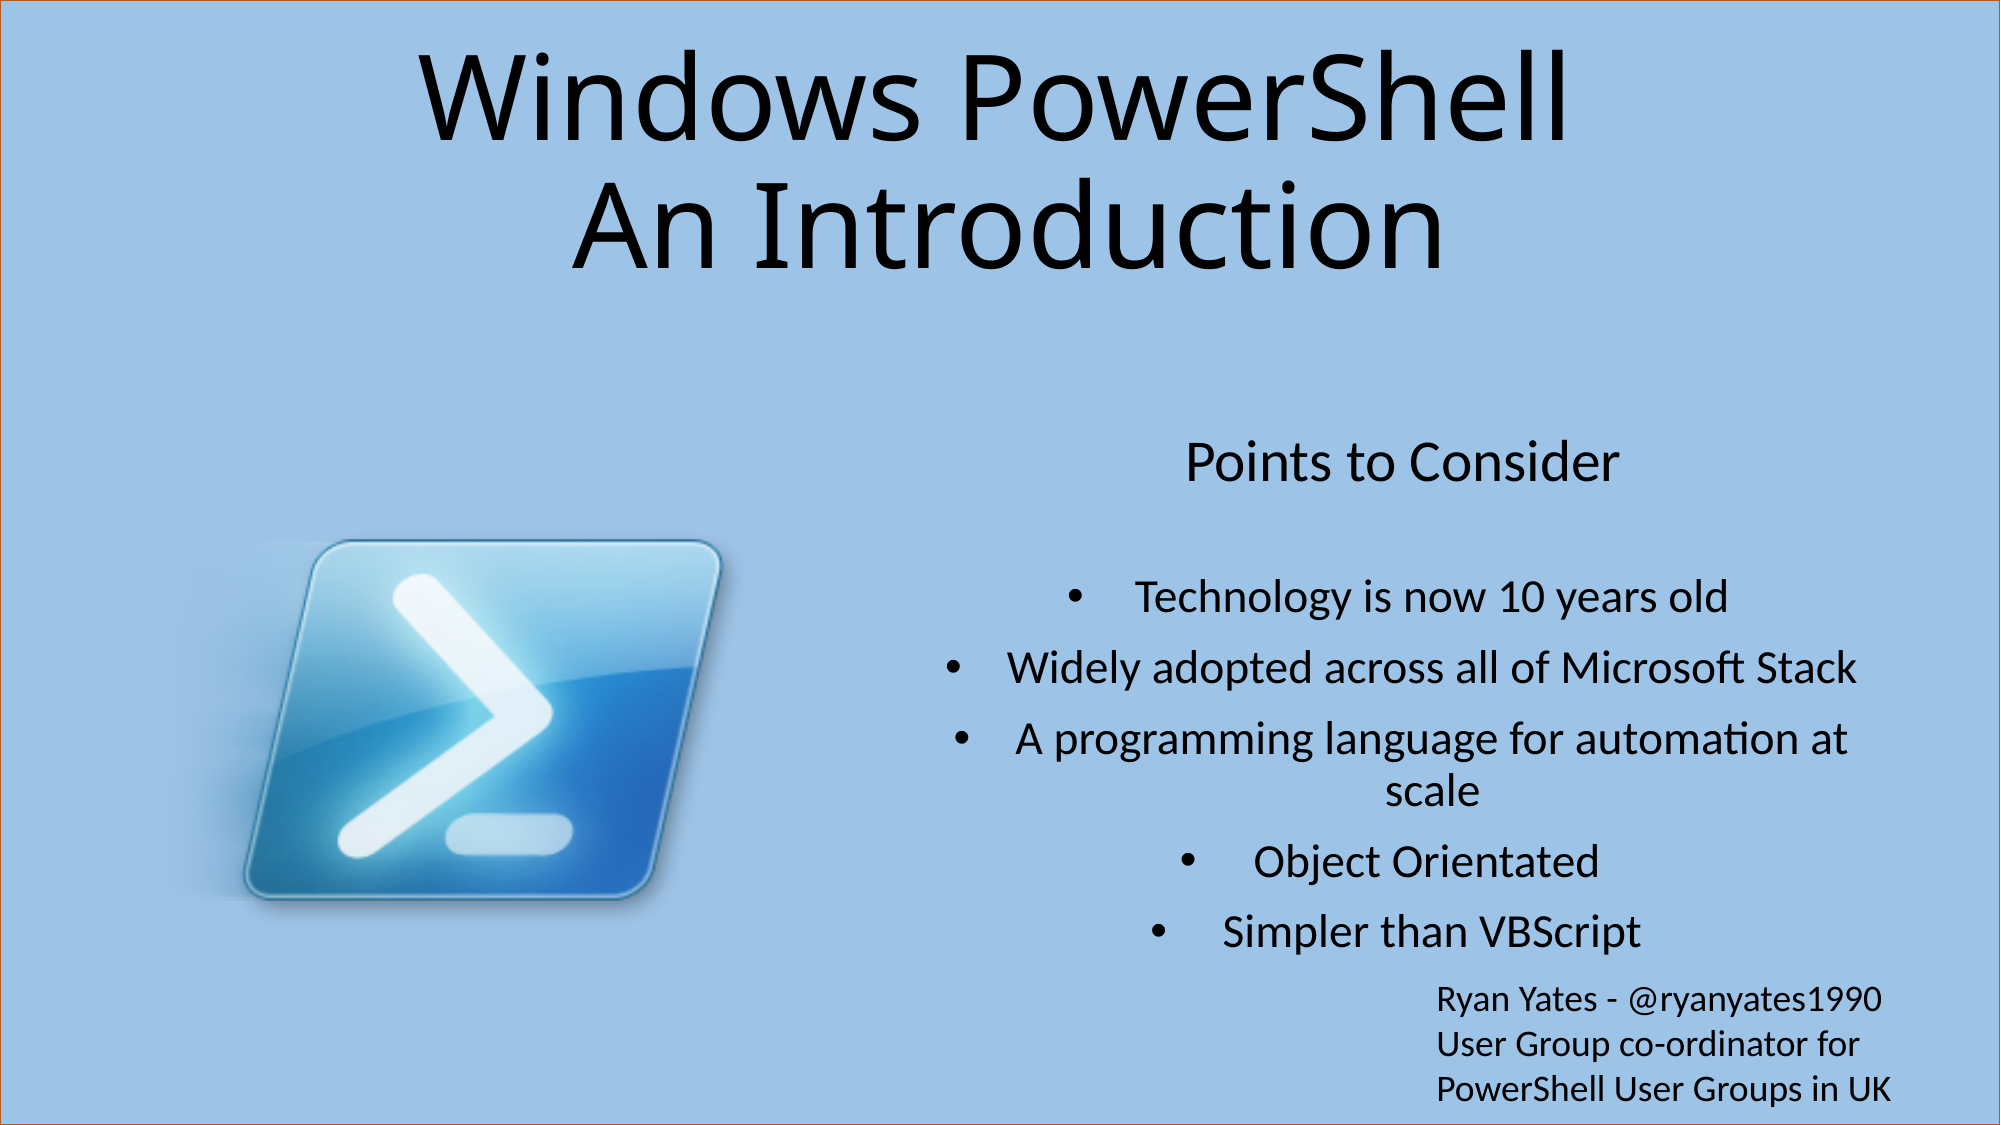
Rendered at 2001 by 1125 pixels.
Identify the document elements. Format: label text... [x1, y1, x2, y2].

text_box [0, 0, 2000, 1125]
text_box Ryan Yates - @ryanyates1990 User Group co-ordinator for PowerShell User Groups in UK [1421, 966, 2000, 1117]
subtitle Points to Consider Technology is now 10 years old Widely adopted across all of Microsoft Stack A programming language for automation at scale Object Orientated Simpler than VBScript [917, 422, 1891, 973]
title Windows PowerShell An Introduction [17, 29, 1975, 302]
picture [157, 430, 745, 1018]
